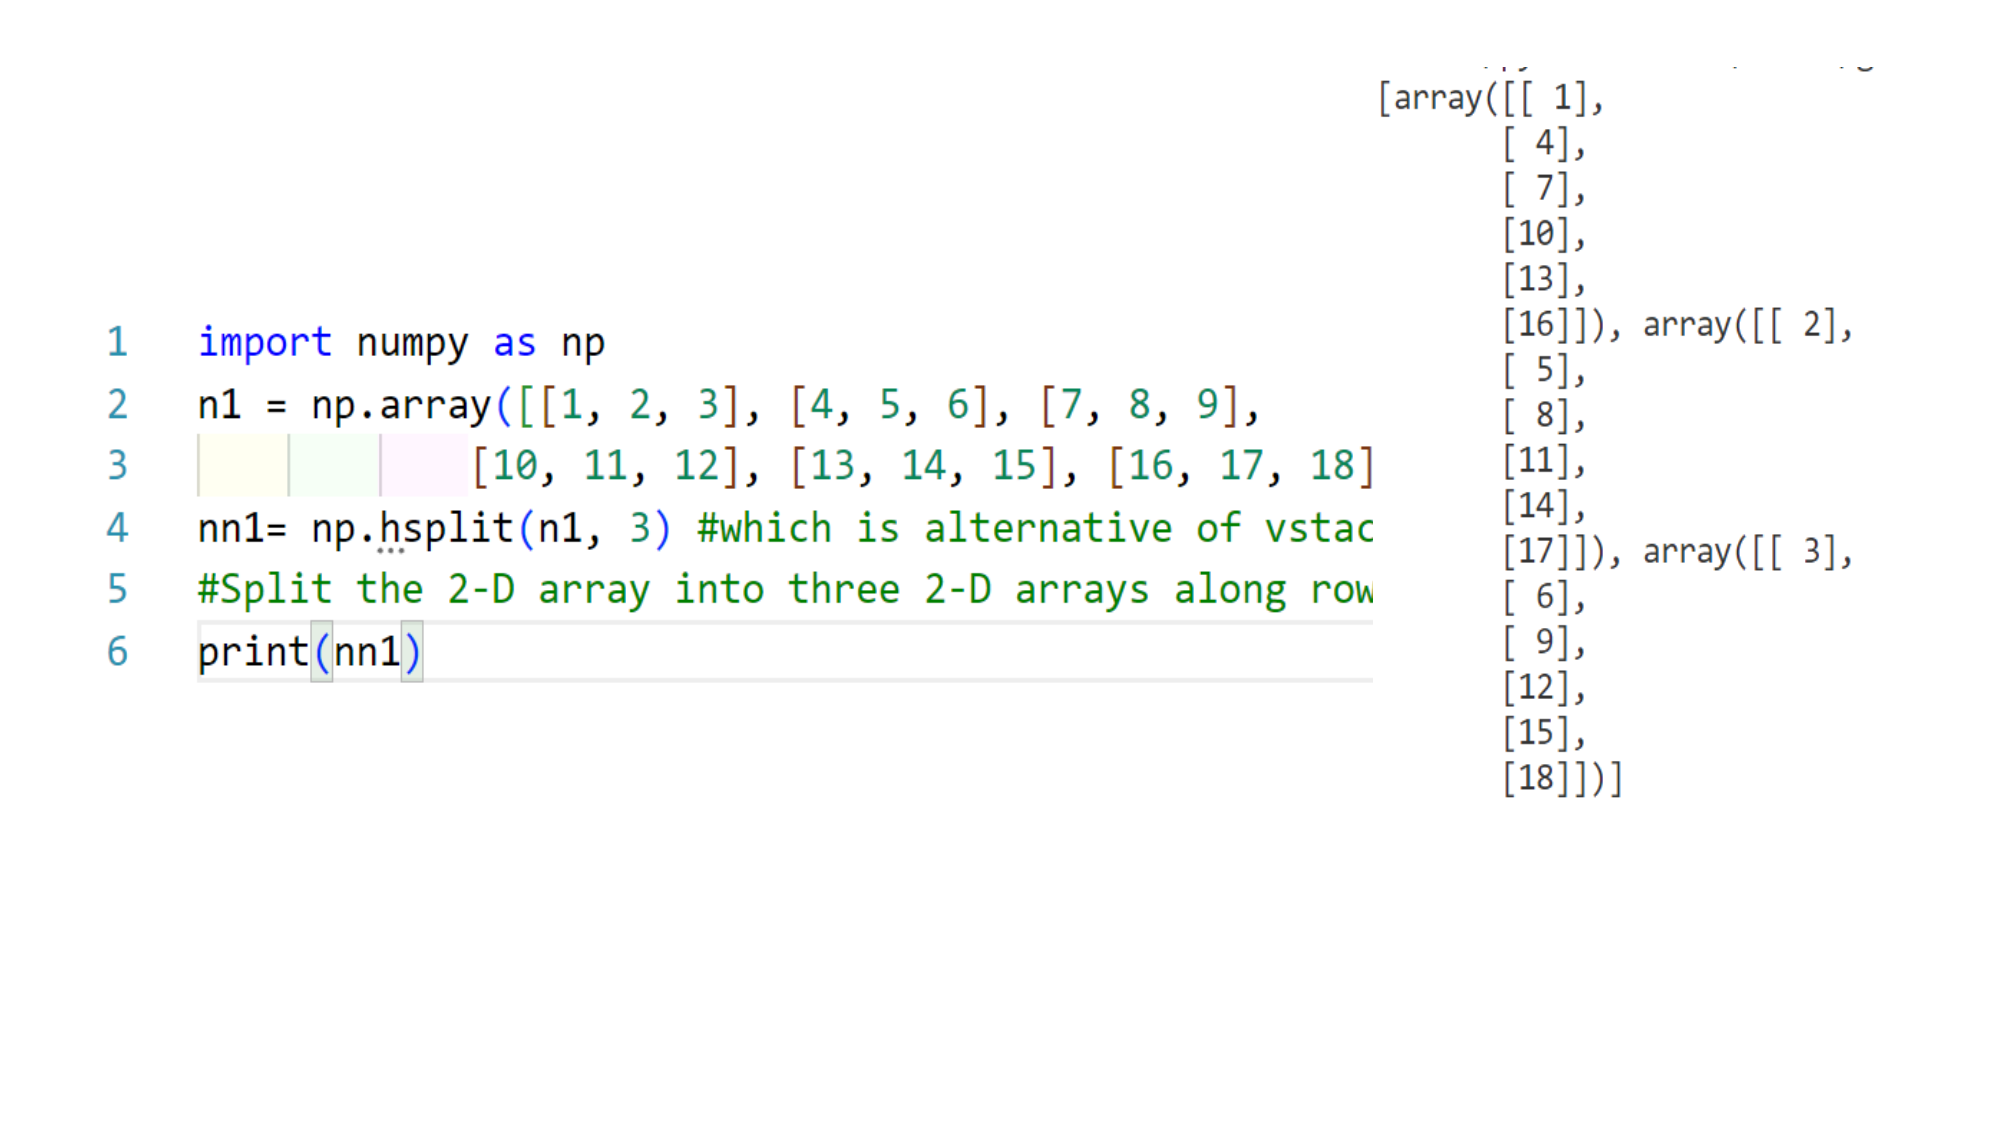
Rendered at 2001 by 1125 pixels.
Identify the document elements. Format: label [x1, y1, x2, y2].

picture [84, 67, 1945, 846]
